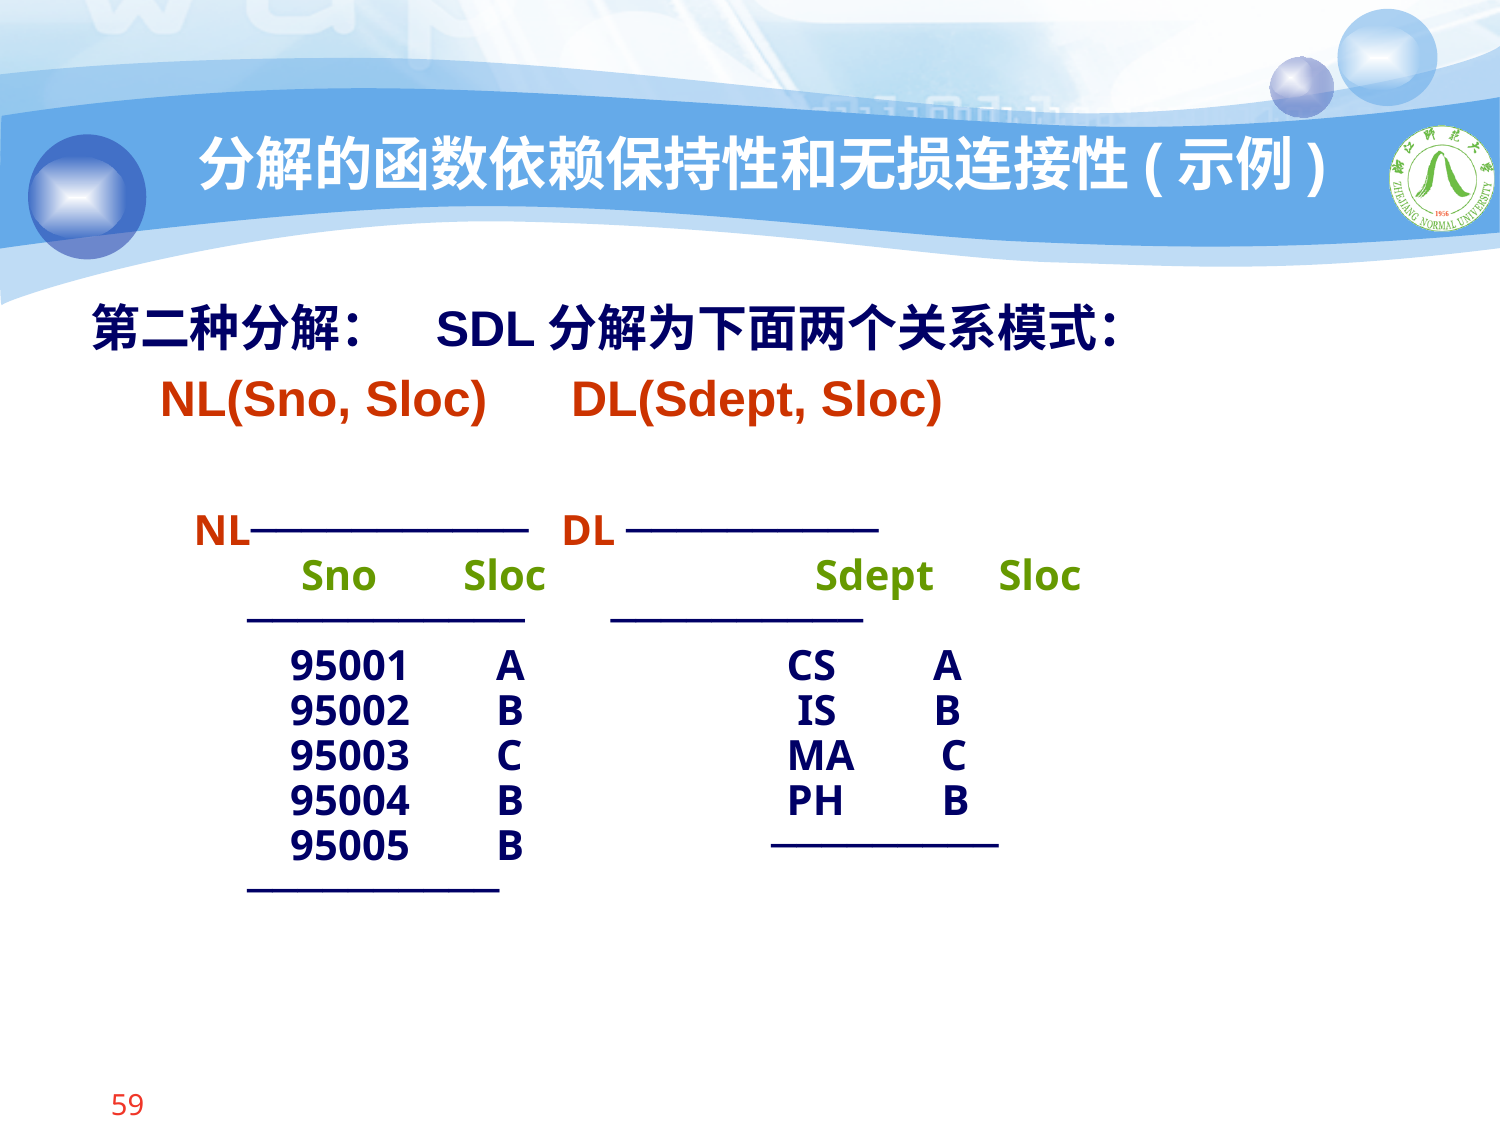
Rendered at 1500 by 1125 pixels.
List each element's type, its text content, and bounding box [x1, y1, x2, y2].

picture [1388, 125, 1495, 232]
picture [0, 0, 1500, 113]
slide_number 59 [41, 1058, 160, 1125]
text_box NL─────────── DL ────────── Sno Sloc Sdept Sloc ─────────── ────────── 95001 A CS A 95002 B IS B 95003 C MA C 95004 B PH B 95005 B ───────── ────────── [50, 501, 1450, 929]
list 第二种分解： SDL分解为下面两个关系模式： NL(Sno, Sloc) DL(Sdept, Sloc) [0, 289, 1363, 477]
title 分解的函数依赖保持性和无损连接性(示例) [125, 119, 1400, 220]
